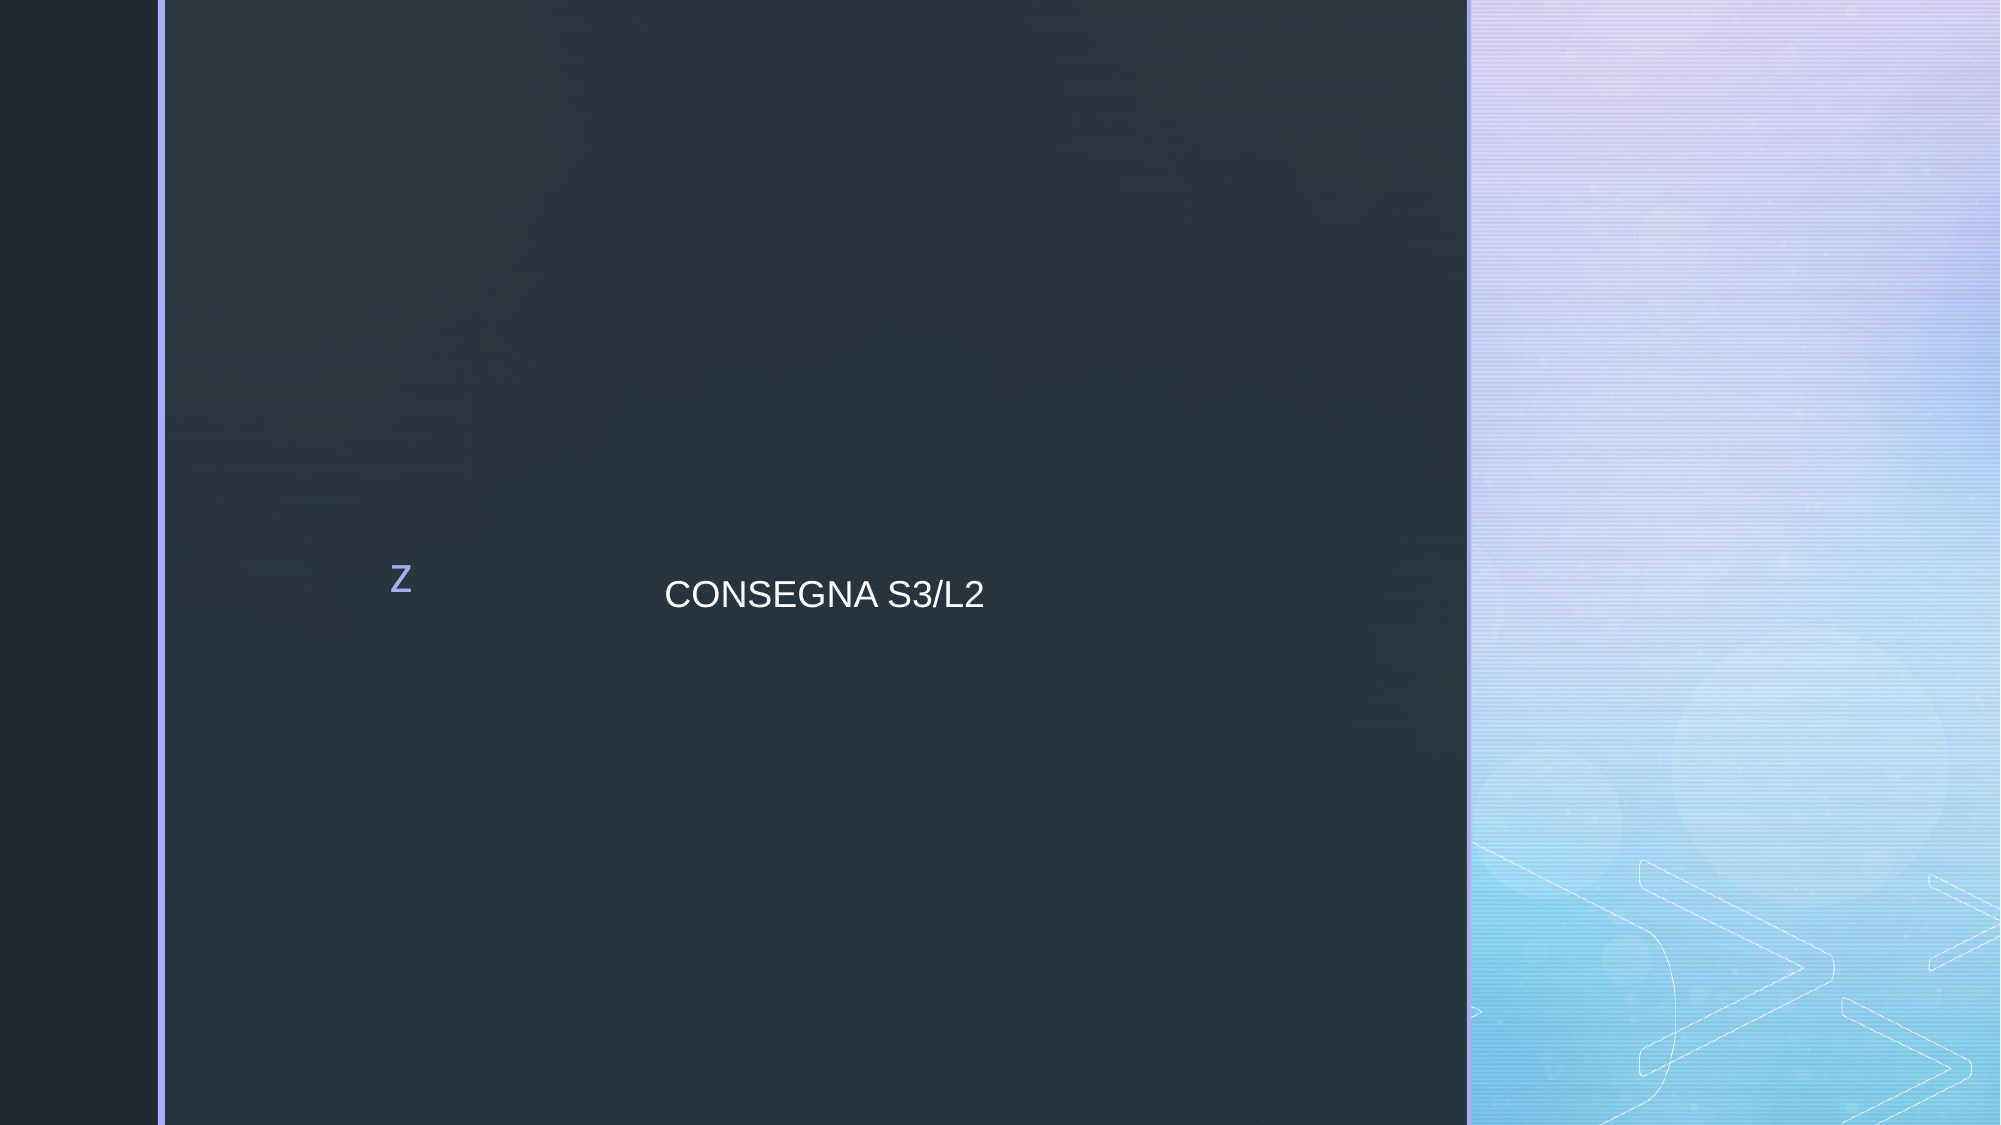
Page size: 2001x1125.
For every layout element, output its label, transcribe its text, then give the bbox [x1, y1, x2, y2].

text_box CONSEGNA S3/L2 [337, 562, 1312, 623]
picture [1472, 0, 2001, 1125]
